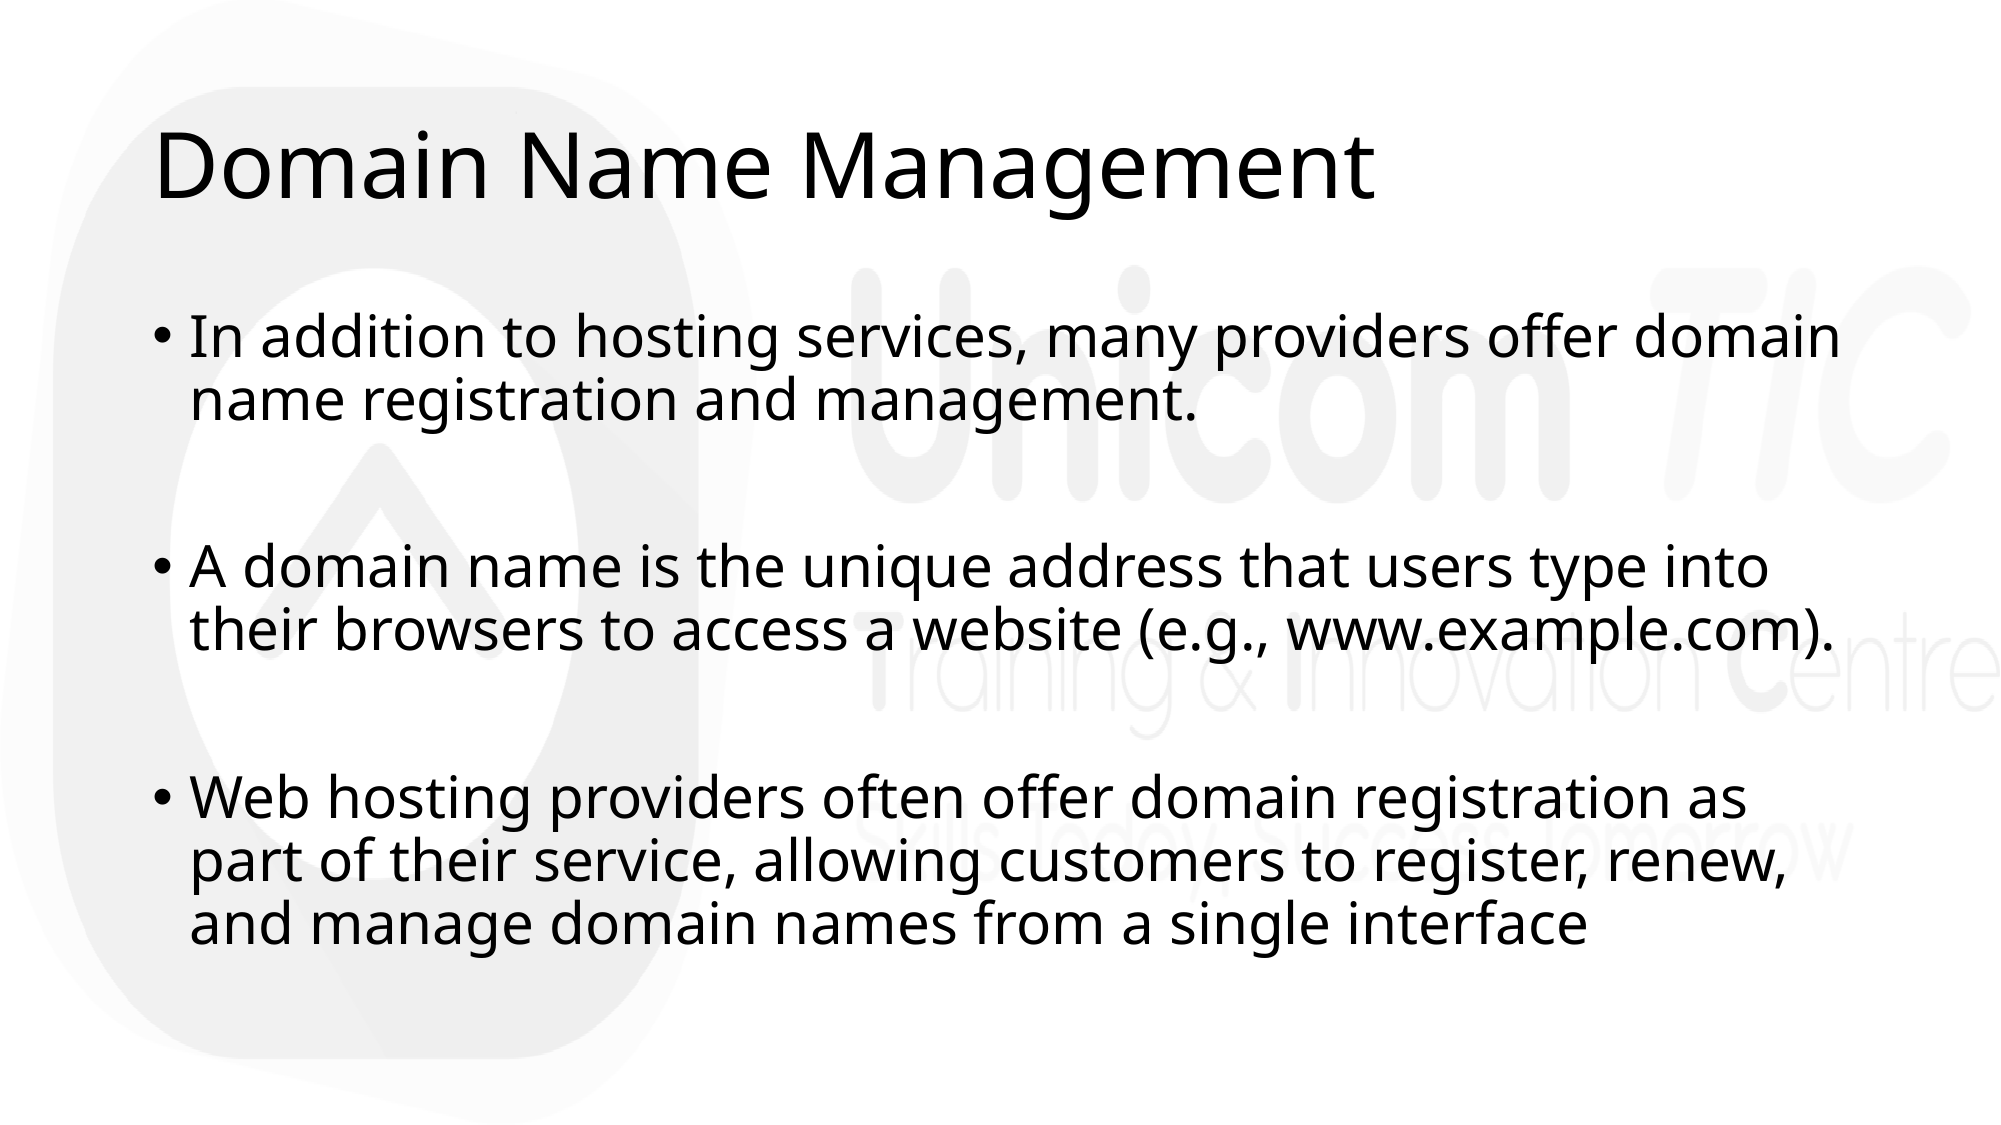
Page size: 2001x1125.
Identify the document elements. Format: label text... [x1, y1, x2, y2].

title Domain Name Management [137, 59, 1863, 278]
list In addition to hosting services, many providers offer domain name registration and management. A domain name is the unique address that users type into their browsers to access a website (e.g., www.example.com). Web hosting providers often offer domain registration as part of their service, allowing customers to register, renew, and manage domain names from a single interface [137, 299, 1863, 1014]
